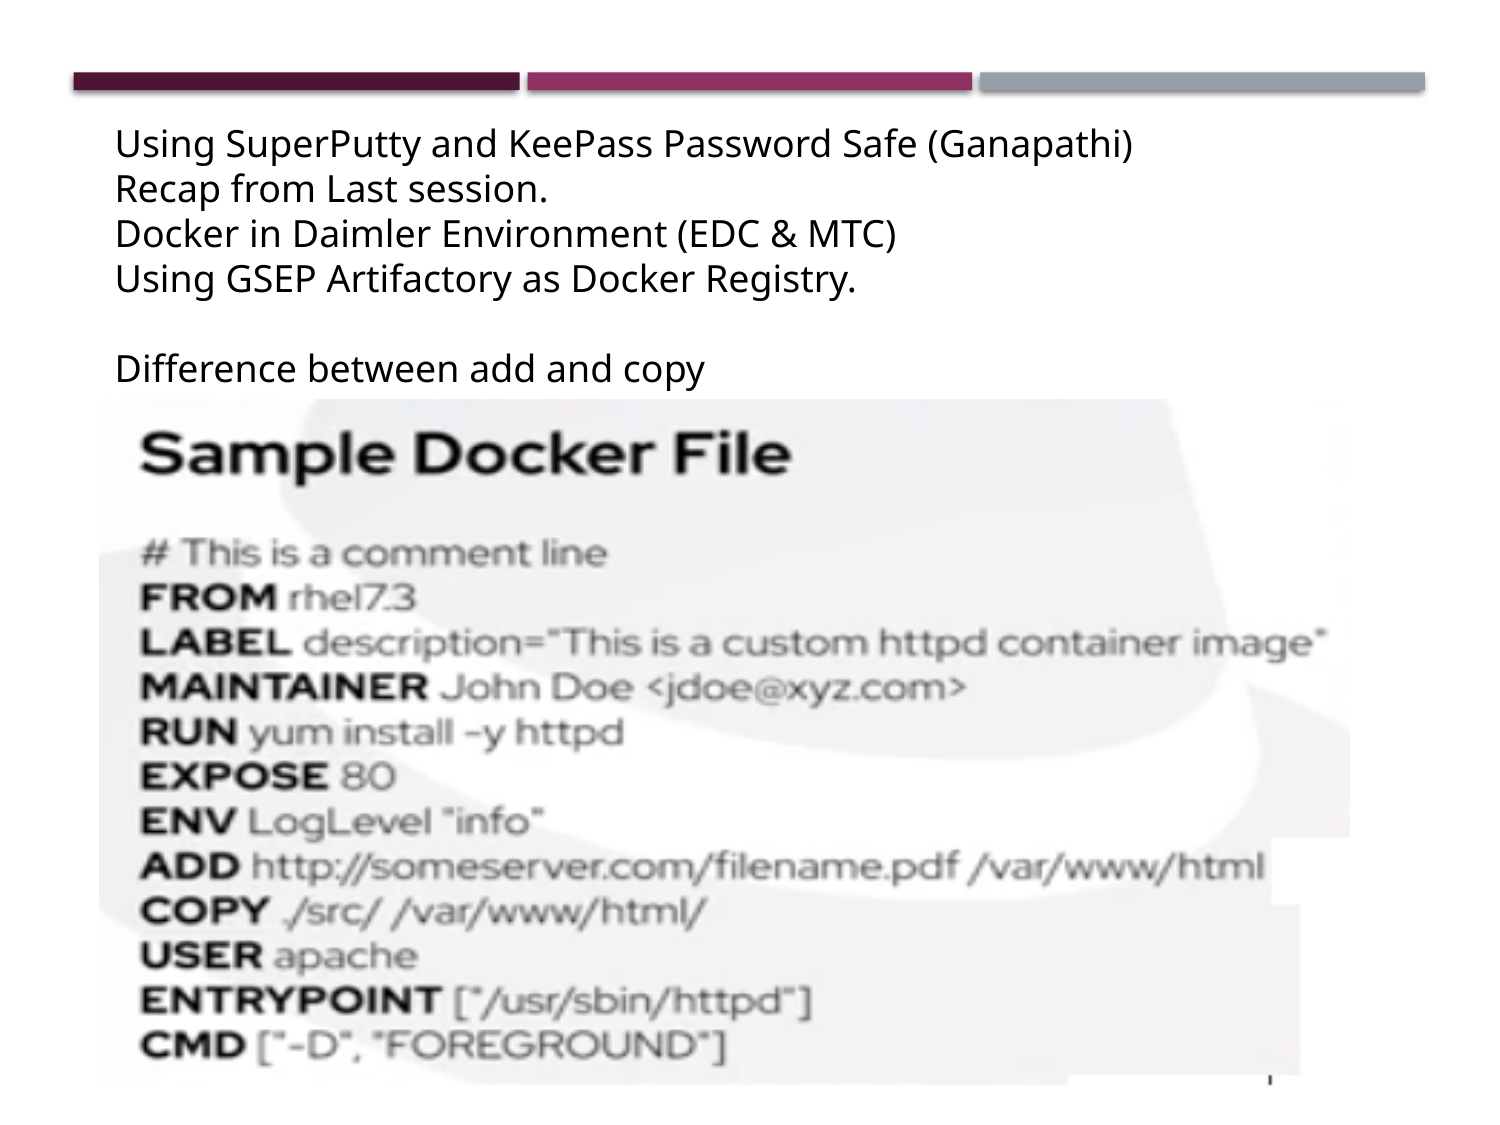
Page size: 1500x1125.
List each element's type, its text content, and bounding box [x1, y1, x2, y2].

text_box Using SuperPutty and KeePass Password Safe (Ganapathi) Recap from Last session. Docker in Daimler Environment (EDC & MTC) Using GSEP Artifactory as Docker Registry. Difference between add and copy [99, 112, 1438, 848]
picture [99, 399, 1351, 1088]
